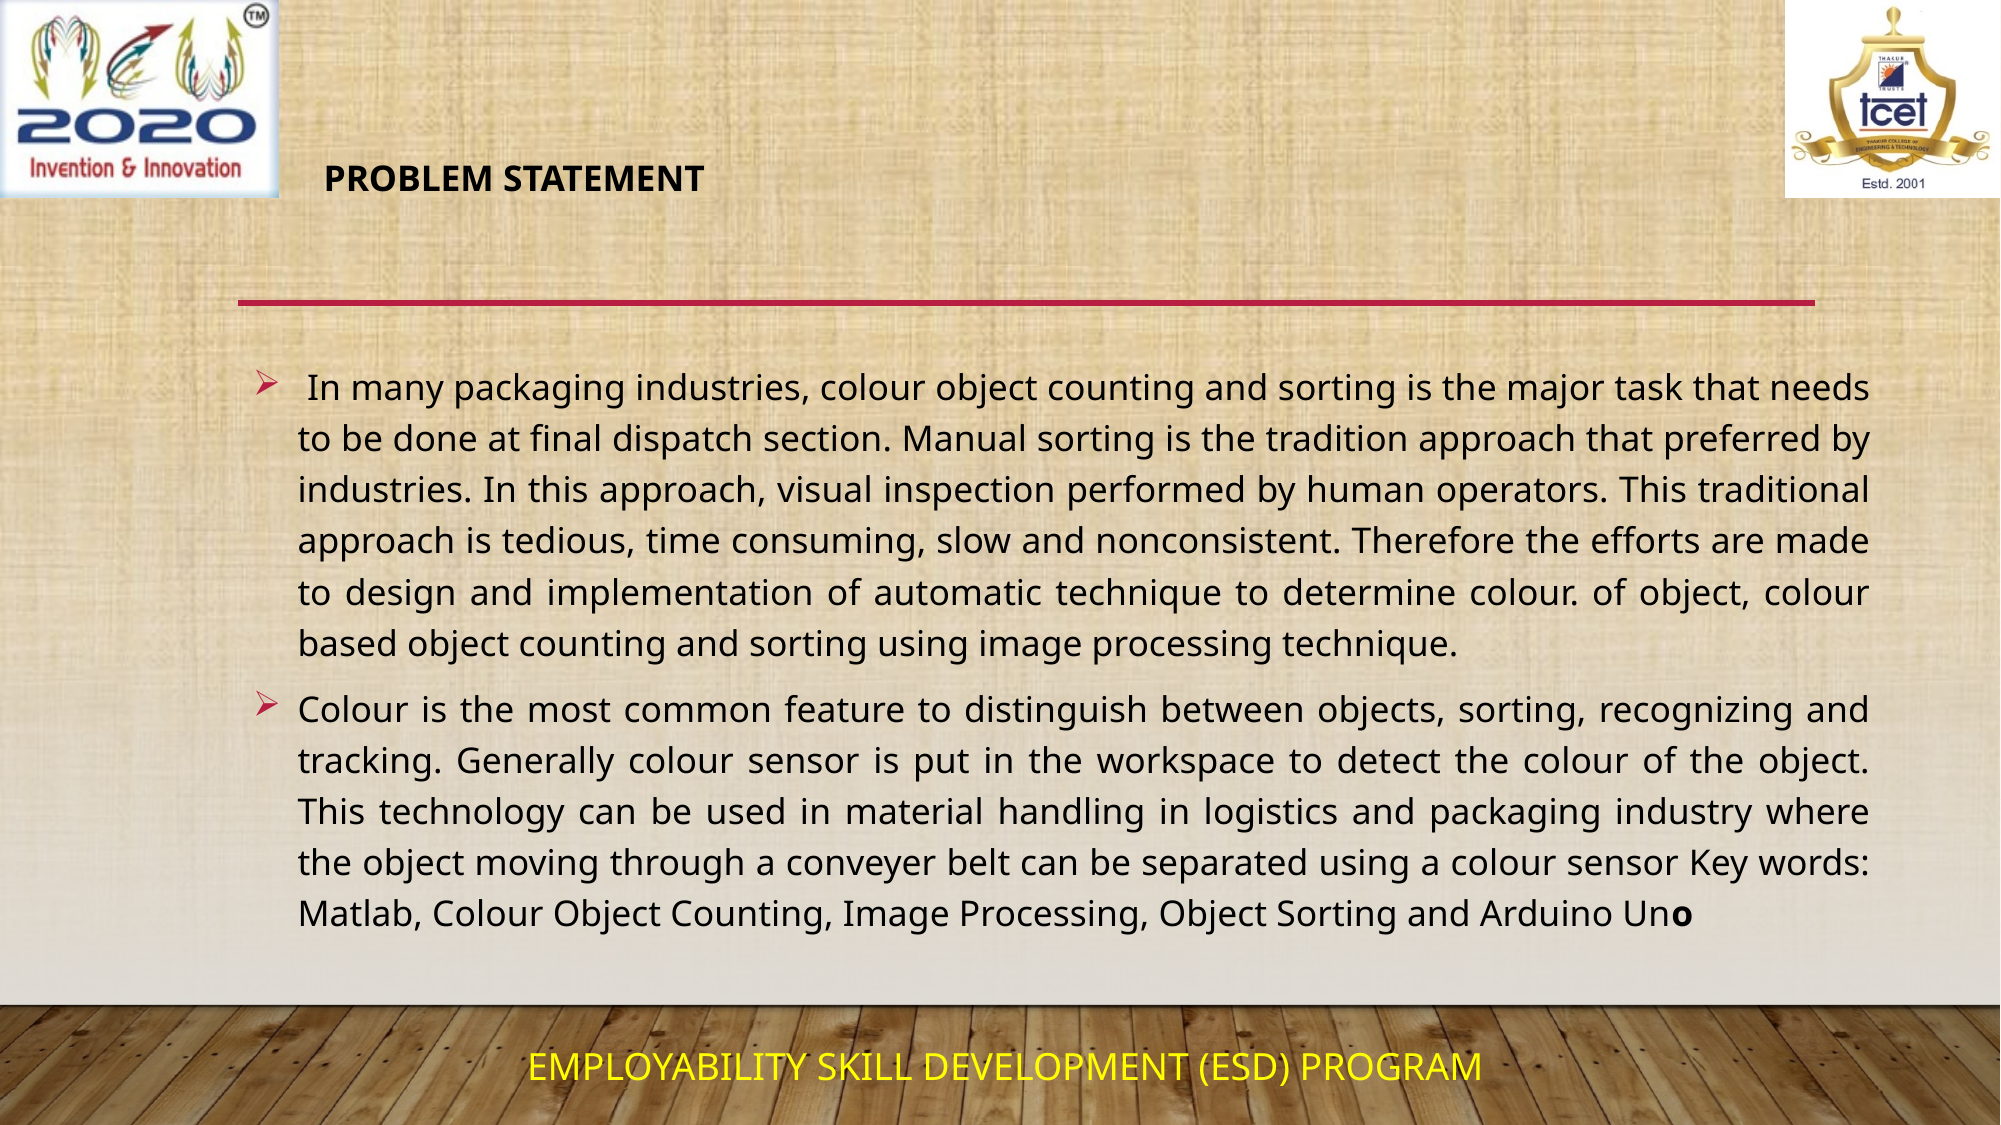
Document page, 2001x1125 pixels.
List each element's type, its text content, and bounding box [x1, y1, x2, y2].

picture [0, 1005, 2001, 1125]
slide_number [78, 198, 212, 214]
picture [0, 0, 2001, 396]
text_box EMPLOYABILITY SKILL DEVELOPMENT (ESD) PROGRAM [100, 1035, 1911, 1096]
list In many packaging industries, colour object counting and sorting is the major task that needs to be done at final dispatch section. Manual sorting is the tradition approach that preferred by industries. In this approach, visual inspection performed by human operators. This traditional approach is tedious, time consuming, slow and nonconsistent. Therefore the efforts are made to design and implementation of automatic technique to determine colour. of object, colour based object counting and sorting using image processing technique. Colour is the most common feature to distinguish between objects, sorting, recognizing and tracking. Generally colour sensor is put in the workspace to detect the colour of the object. This technology can be used in material handling in logistics and packaging industry where the object moving through a conveyer belt can be separated using a colour sensor Key words: Matlab, Colour Object Counting, Image Processing, Object Sorting and Arduino Uno [238, 349, 1887, 1001]
title Problem Statement [308, 115, 1884, 288]
